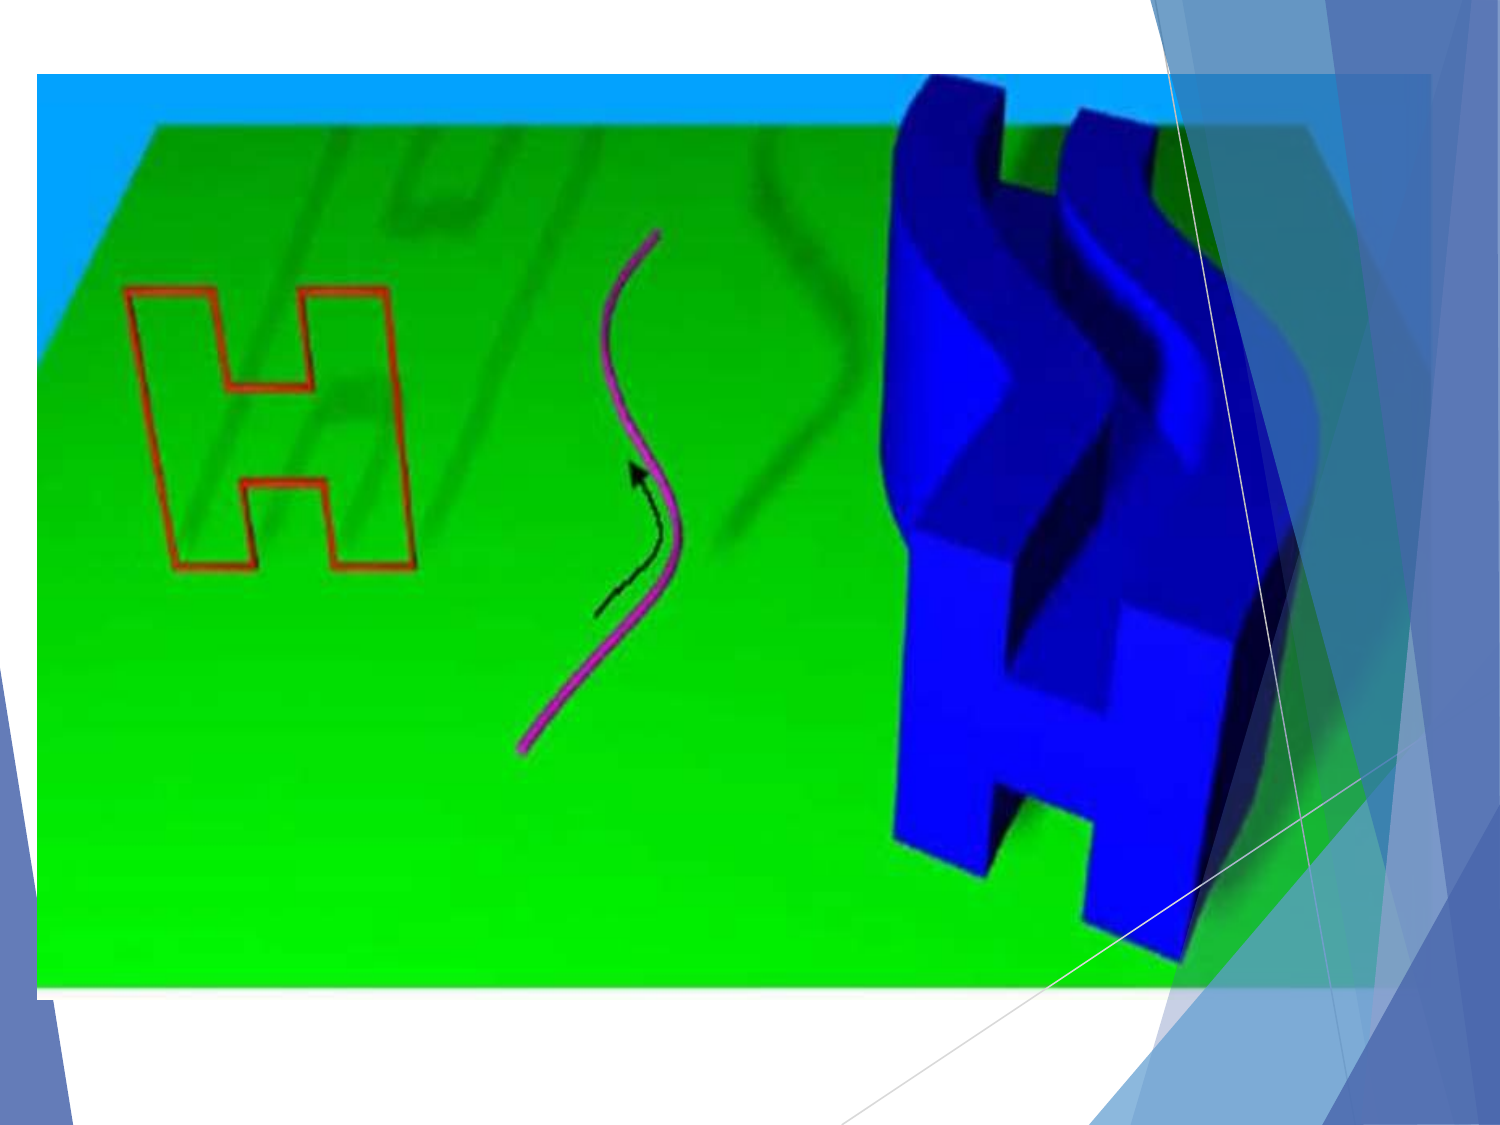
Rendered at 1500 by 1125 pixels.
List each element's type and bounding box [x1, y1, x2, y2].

text_box [841, 0, 1500, 1125]
text_box [0, 74, 836, 1125]
